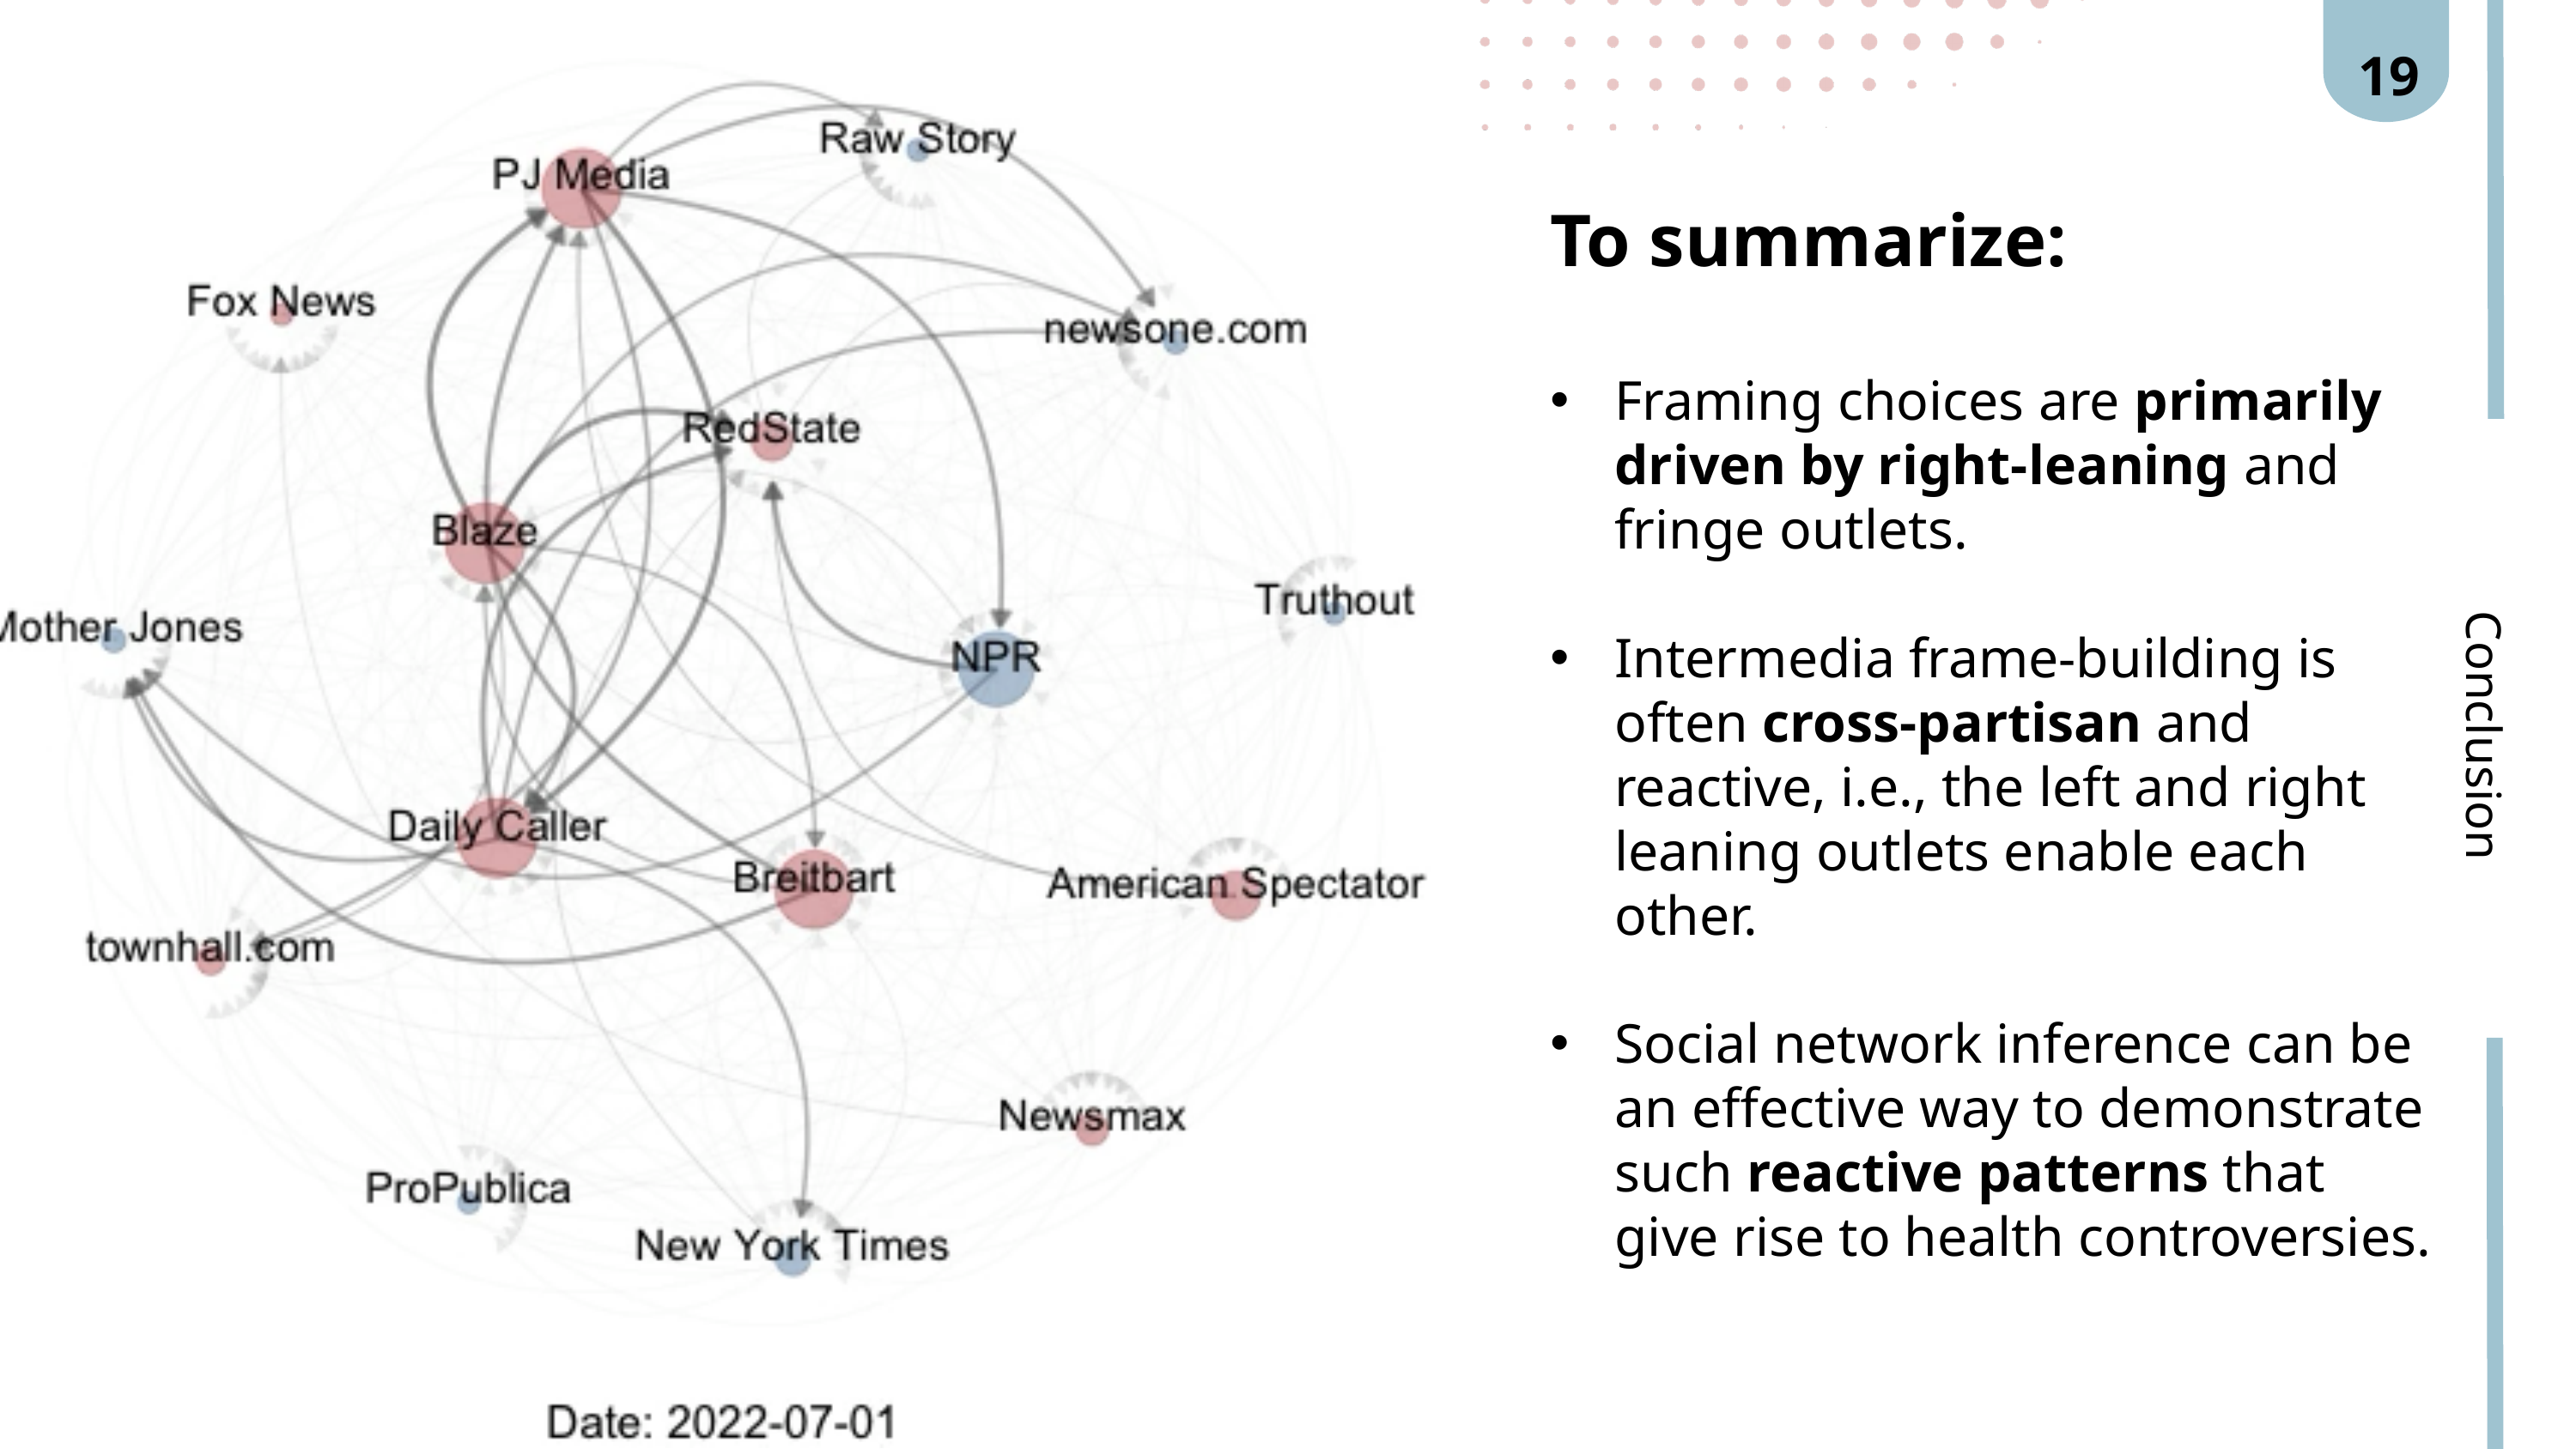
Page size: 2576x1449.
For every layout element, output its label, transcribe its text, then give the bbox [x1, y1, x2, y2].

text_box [2321, 0, 2458, 123]
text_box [0, 0, 1449, 1449]
text_box To summarize: Framing choices are primarily driven by right-leaning and fringe outlets. Intermedia frame-building is often cross-partisan and reactive, i.e., the left and right leaning outlets enable each other. Social network inference can be an effective way to demonstrate such reactive patterns that give rise to health controversies. [1537, 188, 2450, 1274]
text_box Conclusion [2457, 251, 2525, 1221]
text_box [1450, 0, 2089, 130]
